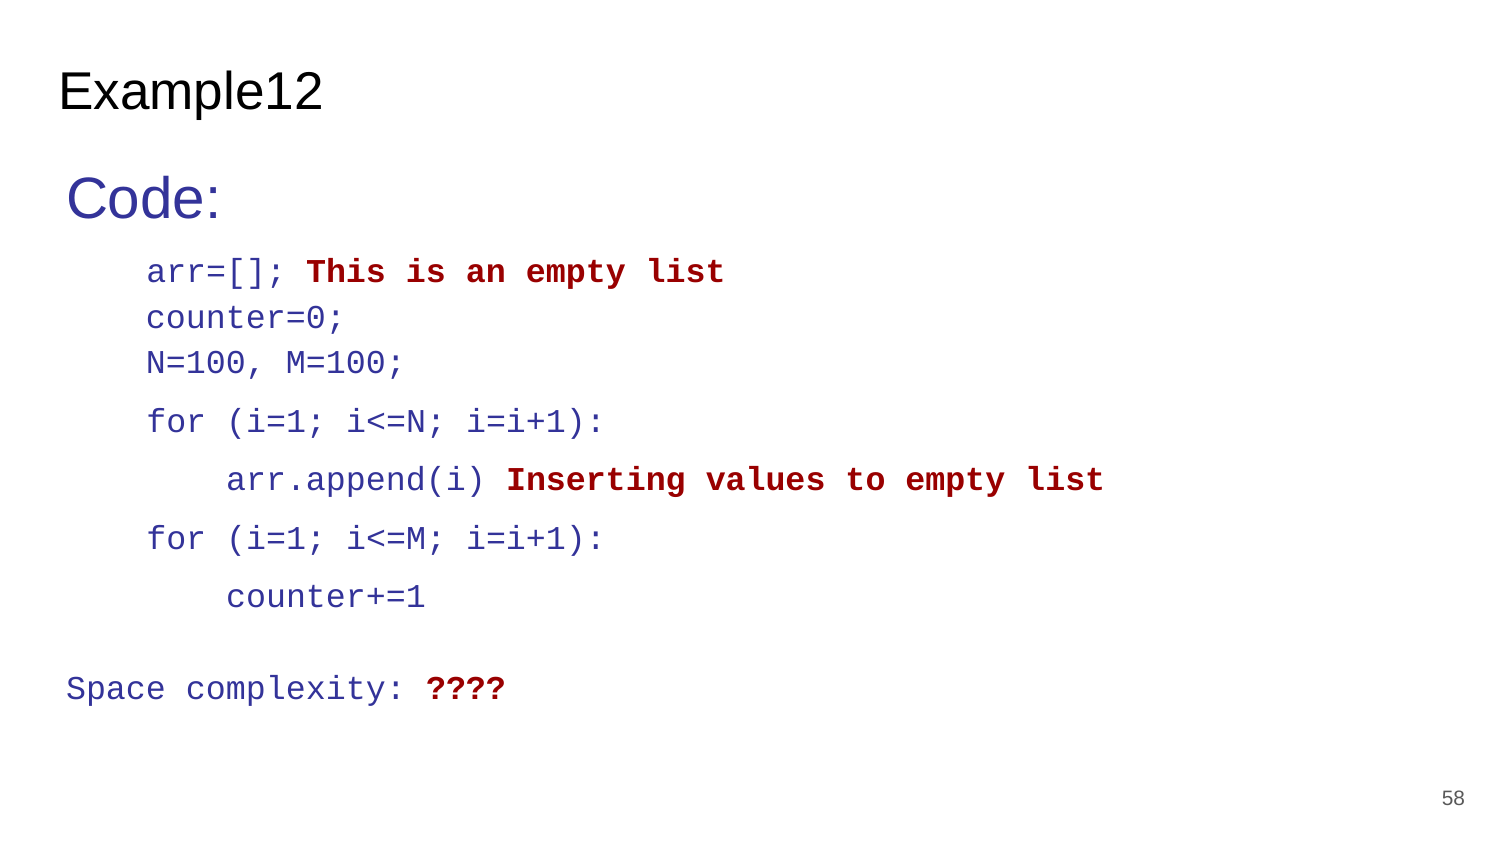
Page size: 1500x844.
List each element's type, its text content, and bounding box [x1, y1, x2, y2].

slide_number ‹#› [1389, 764, 1480, 830]
list Code: arr=[]; This is an empty list counter=0; N=100, M=100; for (i=1; i<=N; i=i+1): arr.append(i) Inserting values to empty list for (i=1; i<=M; i=i+1): counter+=1 Space complexity: ???? [51, 135, 1449, 750]
title Example12 [43, 41, 1442, 136]
